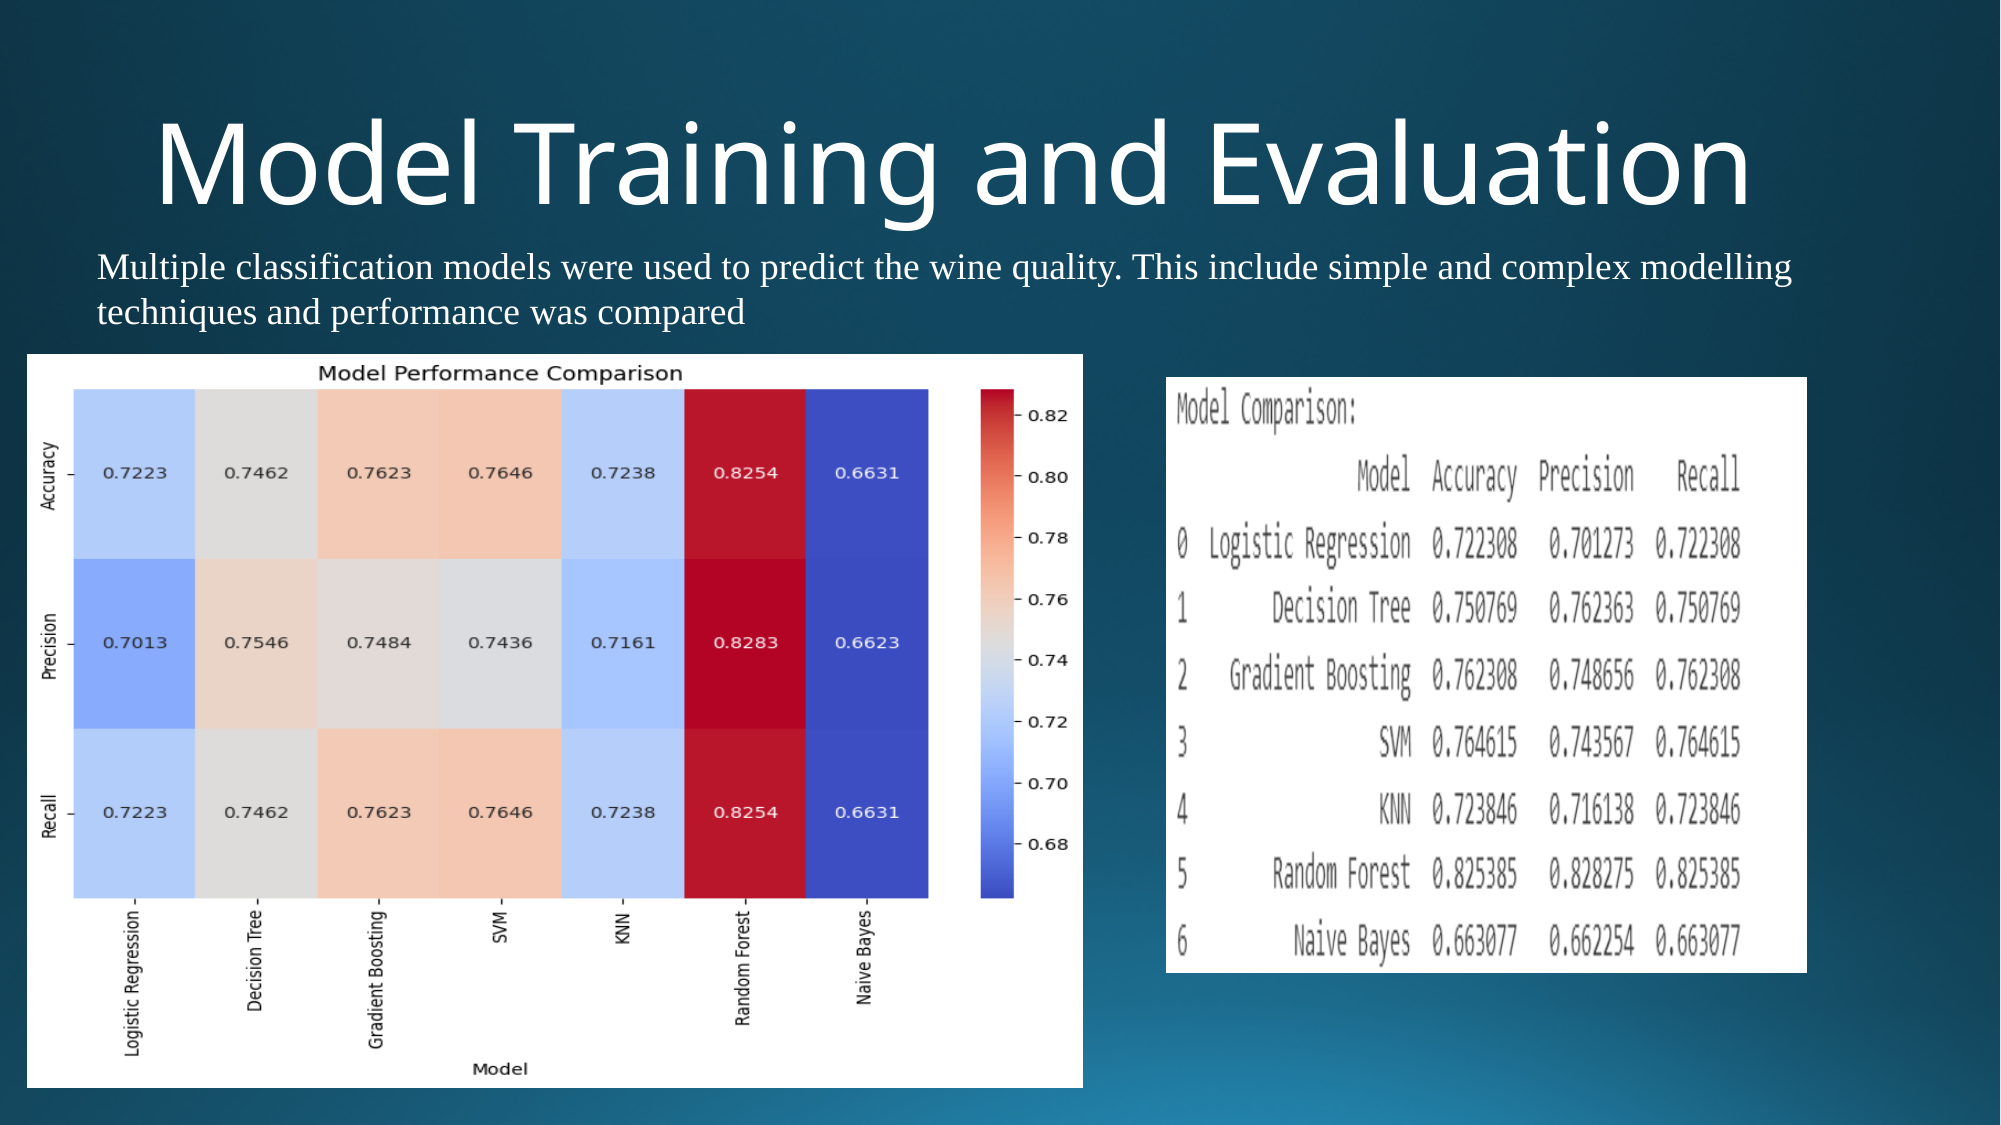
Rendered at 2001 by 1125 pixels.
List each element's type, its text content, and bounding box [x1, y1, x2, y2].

title Model Training and Evaluation [137, 59, 1863, 234]
text_box Multiple classification models were used to predict the wine quality. This include simple and complex modelling techniques and performance was compared [82, 234, 1949, 339]
picture [0, 0, 2001, 1125]
